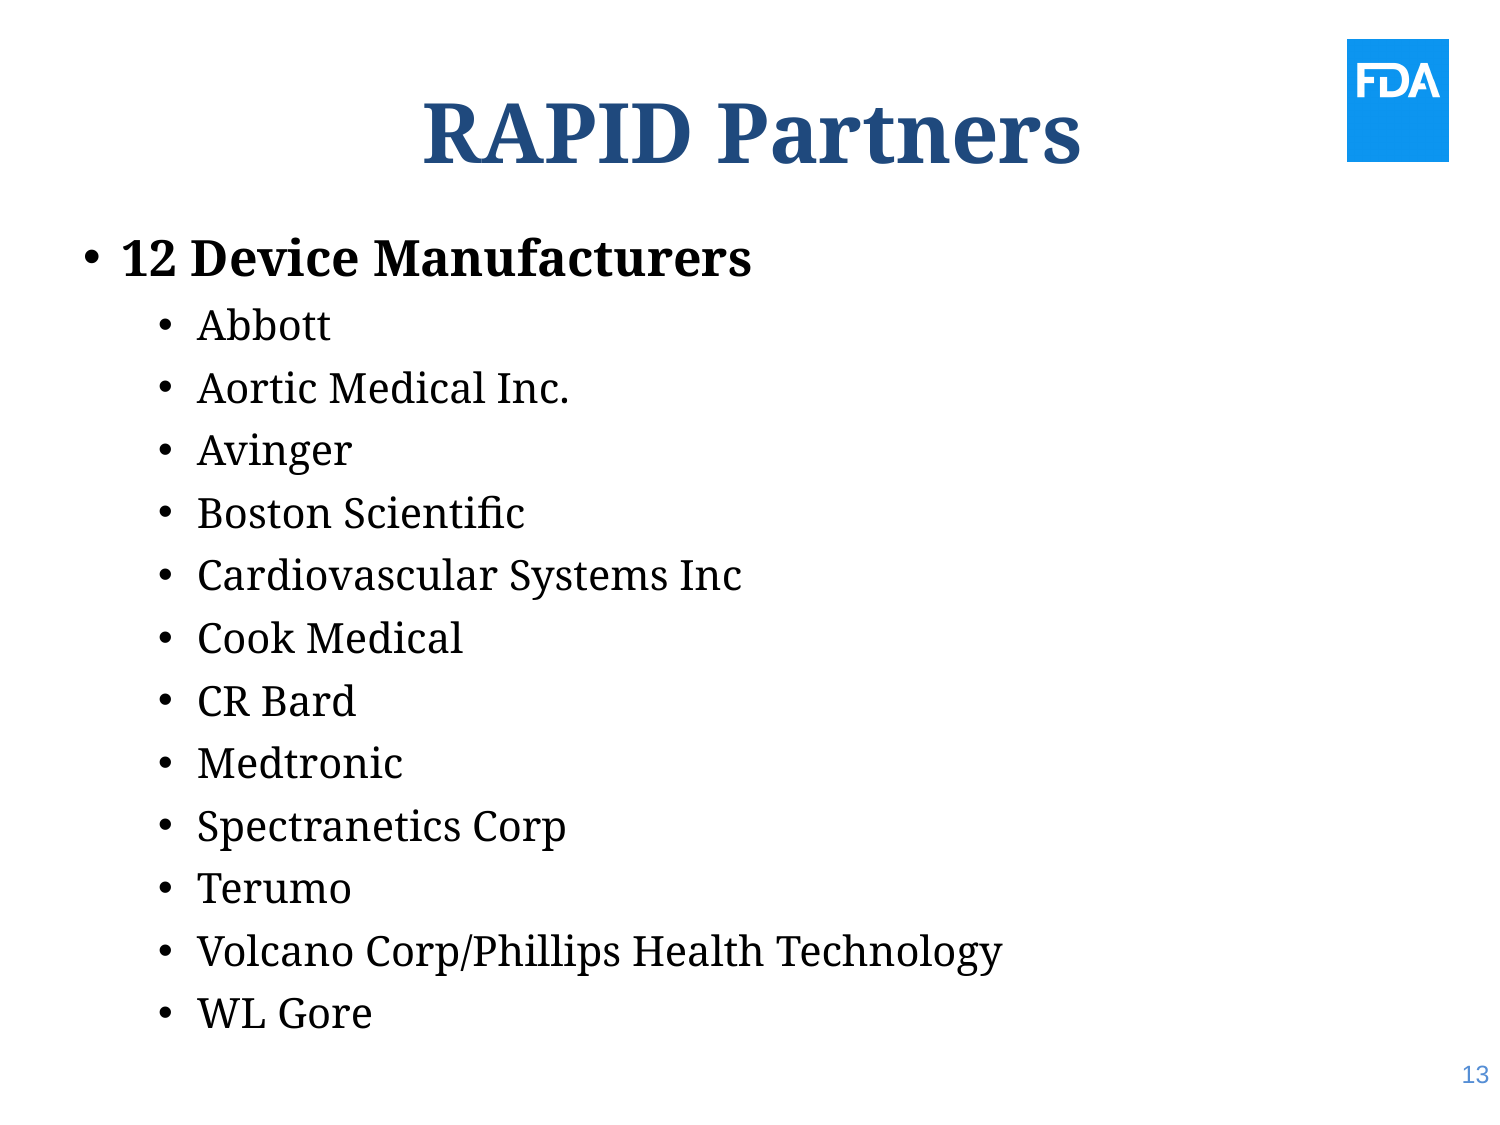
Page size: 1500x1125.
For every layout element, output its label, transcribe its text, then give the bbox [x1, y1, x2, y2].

picture [1347, 39, 1449, 162]
title RAPID Partners [106, 51, 1400, 211]
list 12 Device Manufacturers Abbott Aortic Medical Inc. Avinger Boston Scientific Cardiovascular Systems Inc Cook Medical CR Bard Medtronic Spectranetics Corp Terumo Volcano Corp/Phillips Health Technology WL Gore [50, 218, 1475, 1057]
